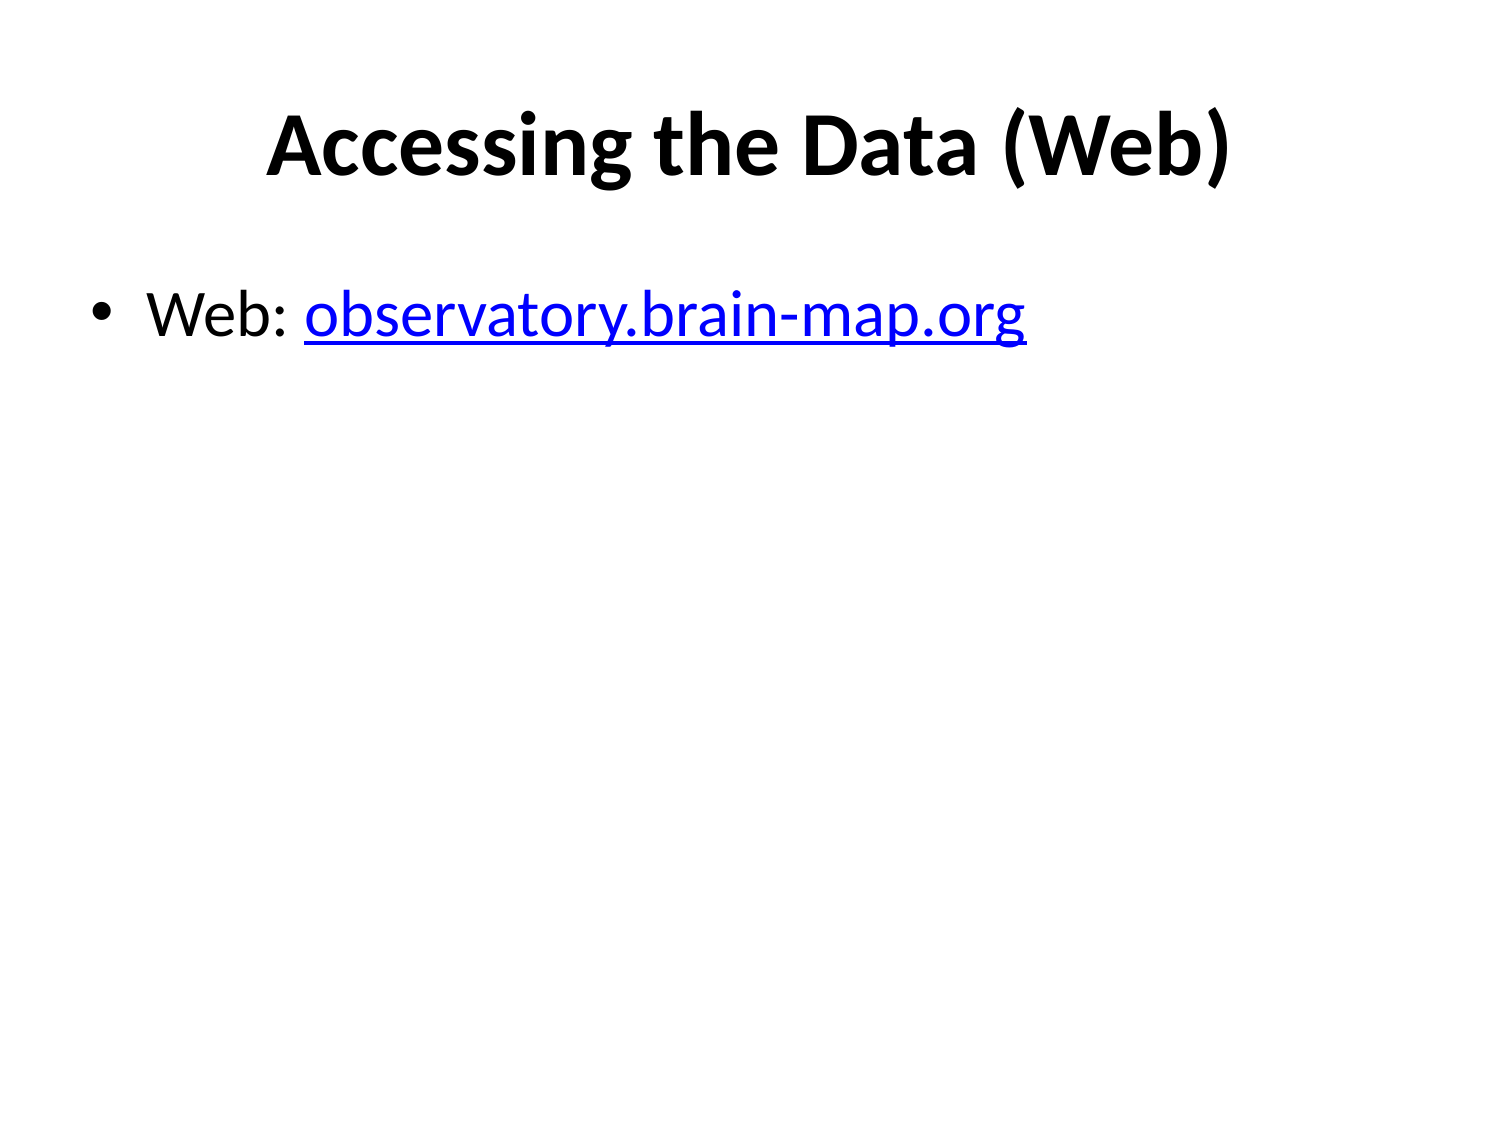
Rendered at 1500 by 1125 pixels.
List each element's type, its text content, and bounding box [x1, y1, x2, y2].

list Web: observatory.brain-map.org [75, 262, 1425, 1005]
title Accessing the Data (Web) [75, 45, 1425, 233]
